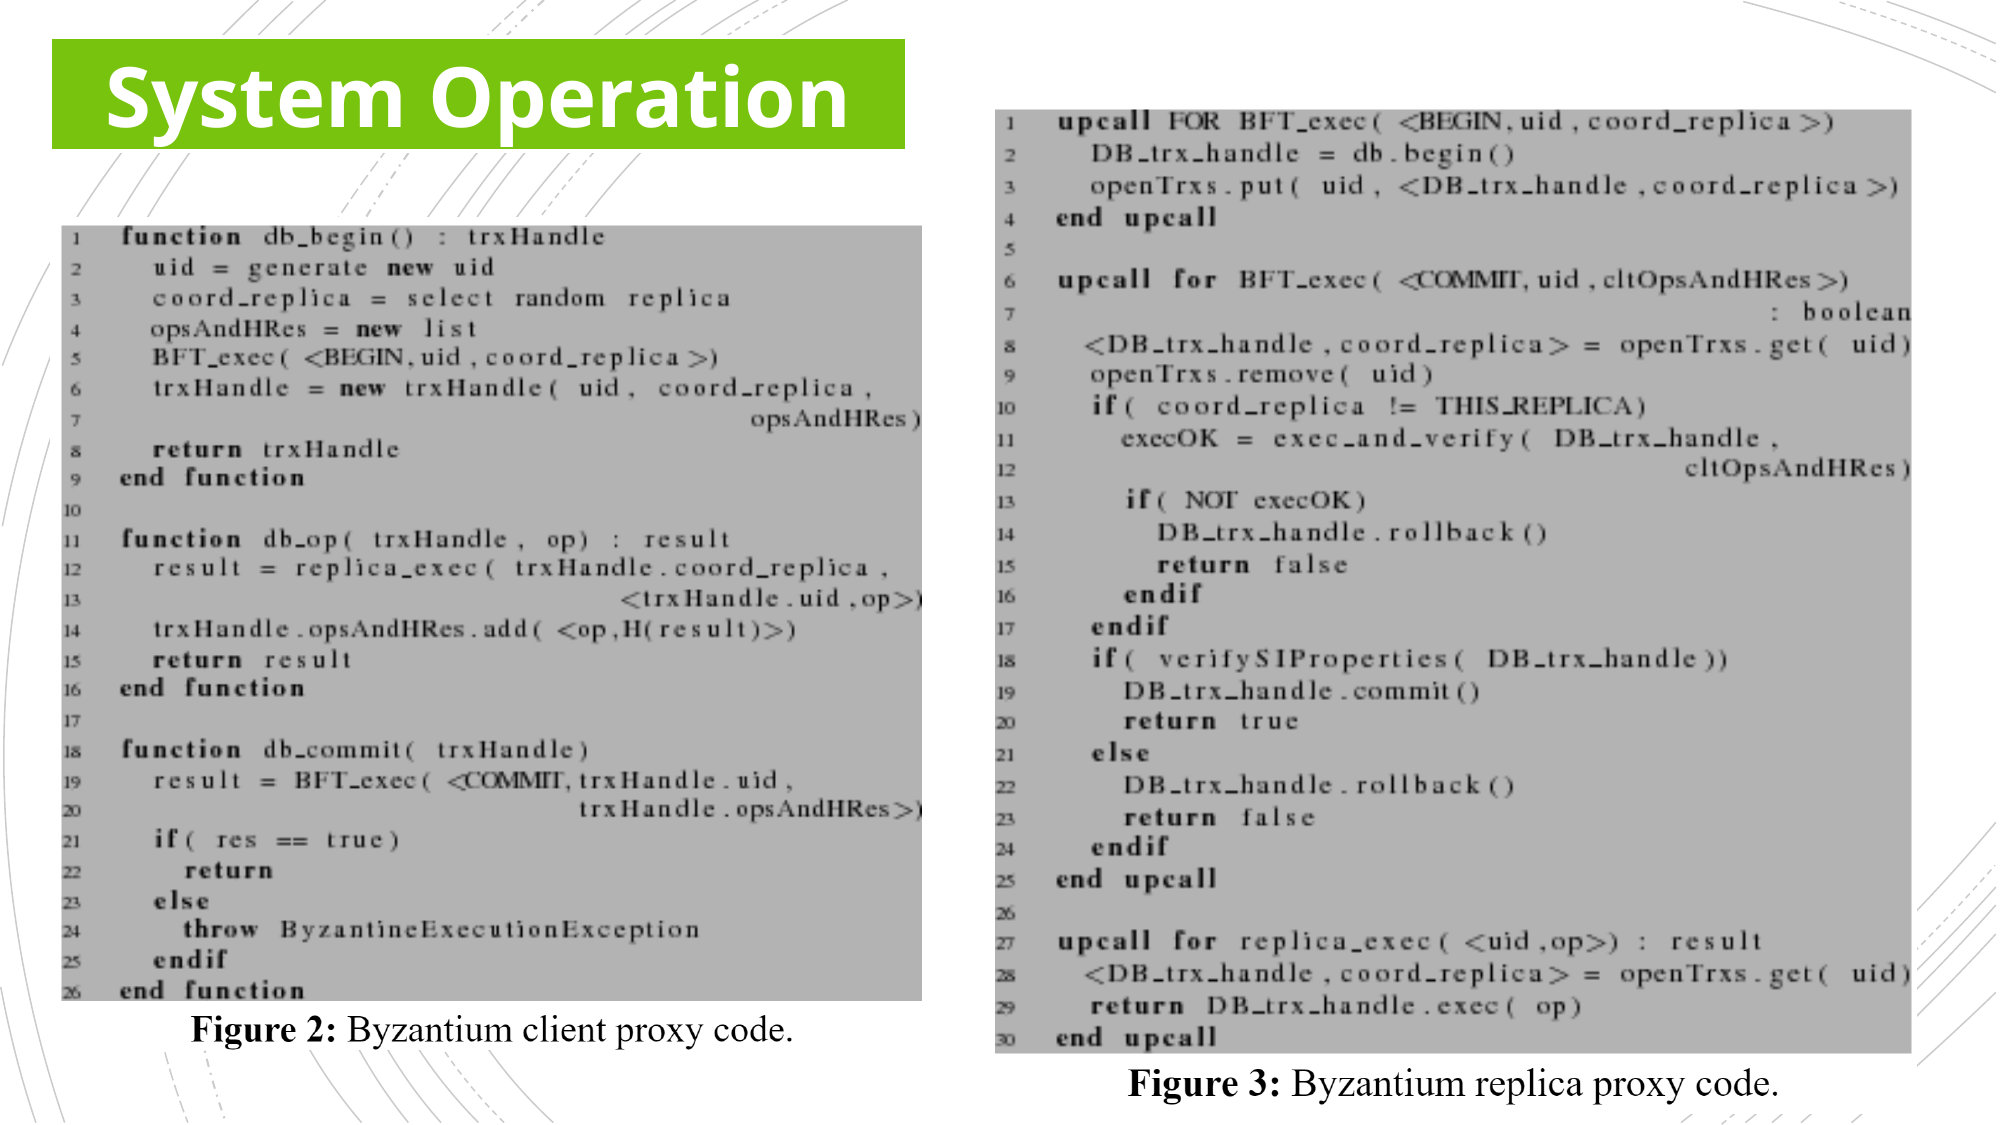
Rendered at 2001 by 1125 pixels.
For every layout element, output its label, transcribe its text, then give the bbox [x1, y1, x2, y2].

picture [990, 103, 1917, 1114]
picture [49, 217, 931, 1050]
text_box System Operation [48, 35, 909, 153]
